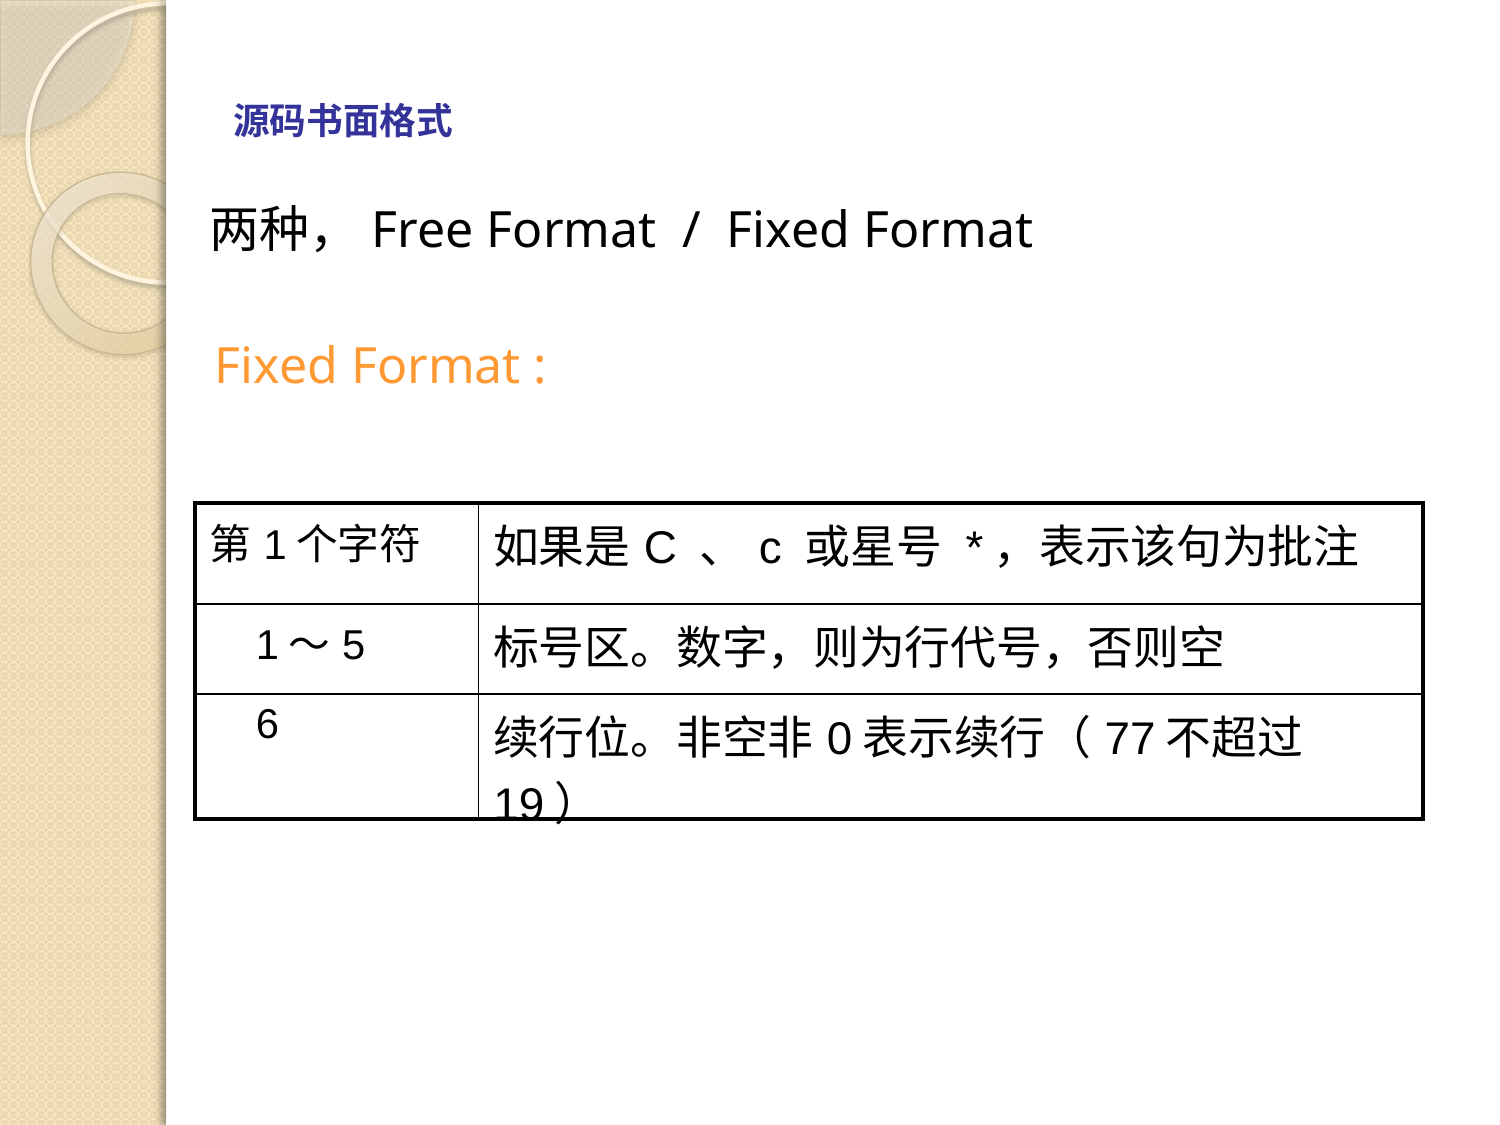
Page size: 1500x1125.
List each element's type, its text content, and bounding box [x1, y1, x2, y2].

table_cell 标号区。数字，则为行代号，否则空 [479, 605, 1421, 693]
table_cell 续行位。非空非0表示续行（77不超过19） [479, 695, 1421, 817]
table_header 如果是C 、c 或星号 *，表示该句为批注 [479, 505, 1421, 603]
table_header 第1个字符 [197, 505, 478, 603]
text_box Fixed Format : [199, 326, 1033, 401]
table_cell 6 [197, 695, 478, 817]
title 源码书面格式 [218, 90, 1449, 190]
text_box 两种，Free Format / Fixed Format [194, 190, 1500, 265]
table_cell 1～5 [197, 605, 478, 693]
